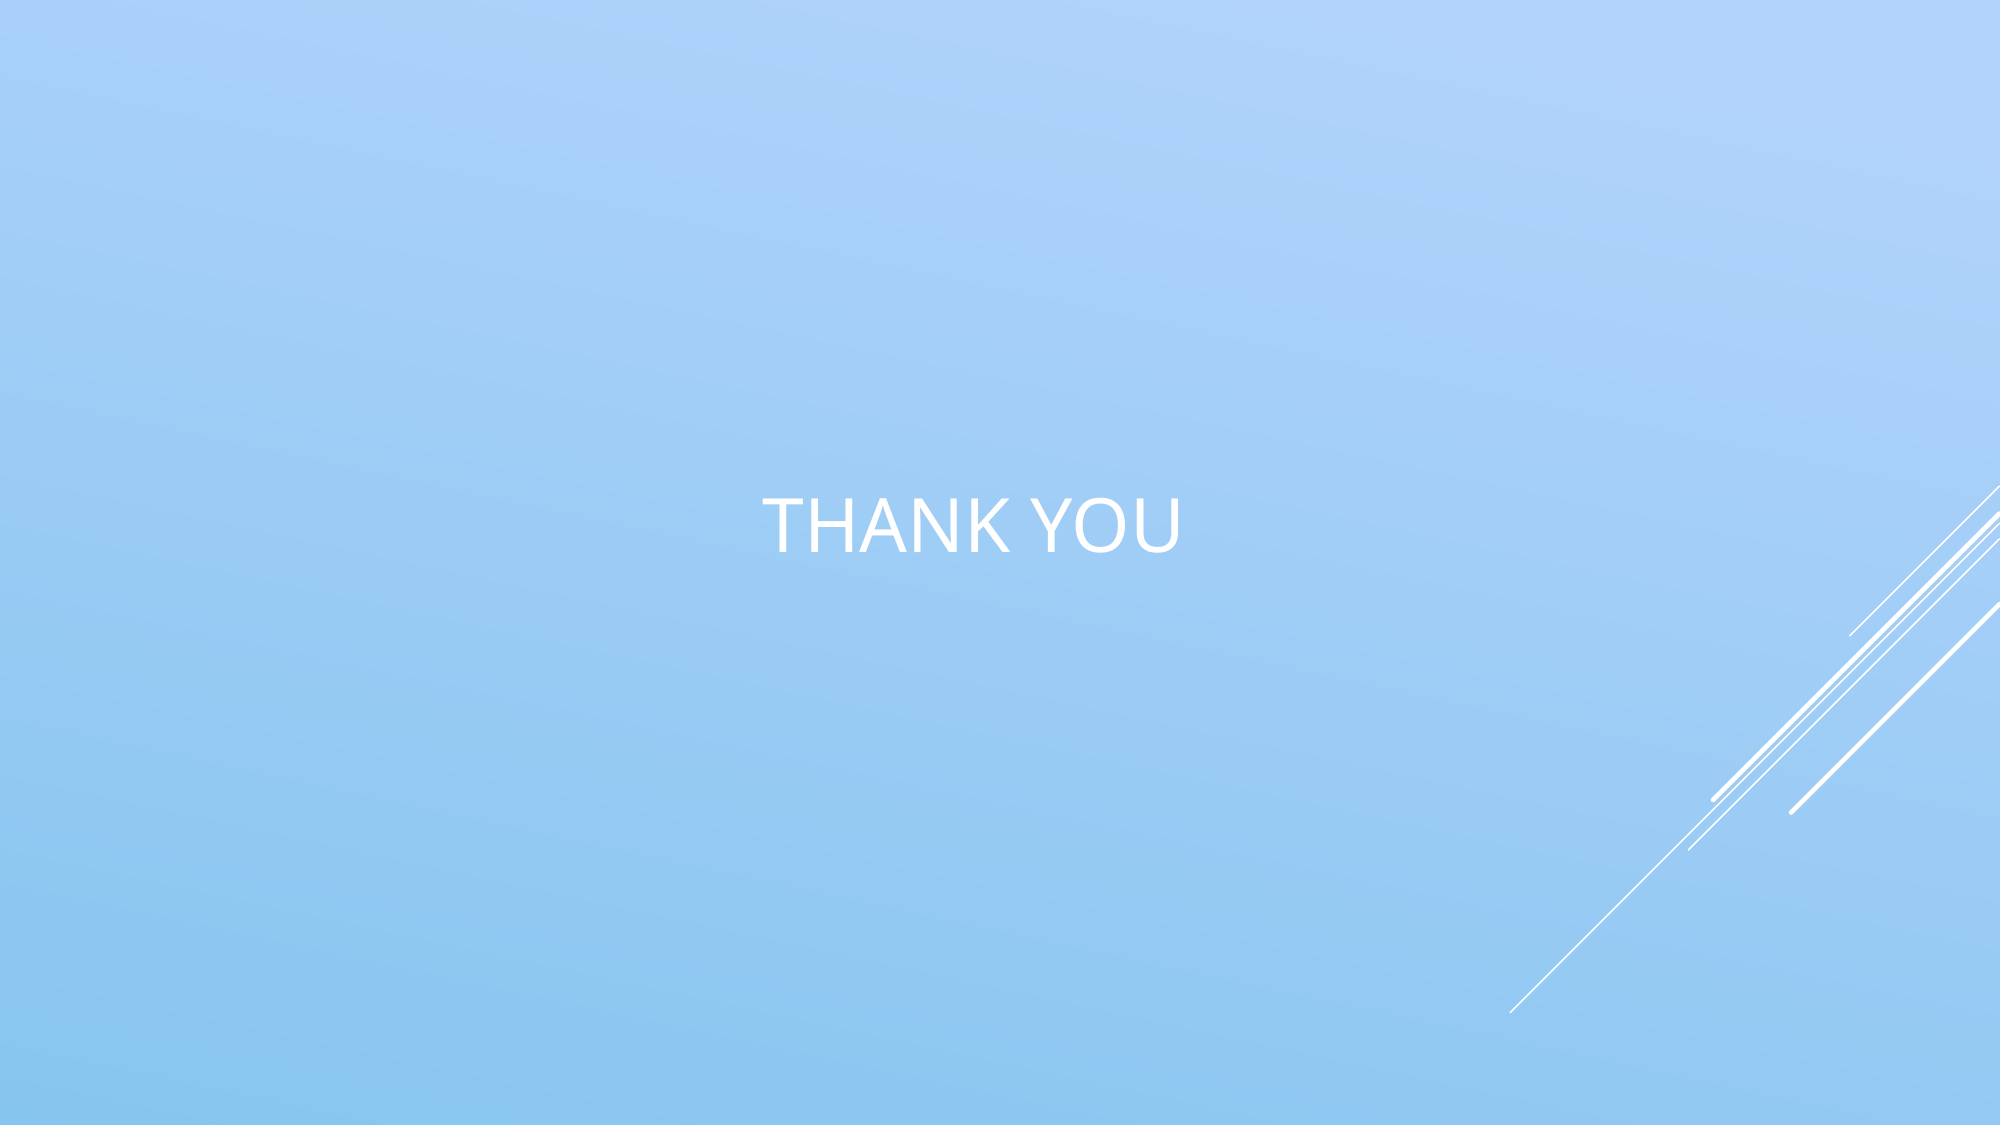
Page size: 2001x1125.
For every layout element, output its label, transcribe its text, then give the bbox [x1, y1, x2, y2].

title Thank YOU [689, 338, 2000, 708]
